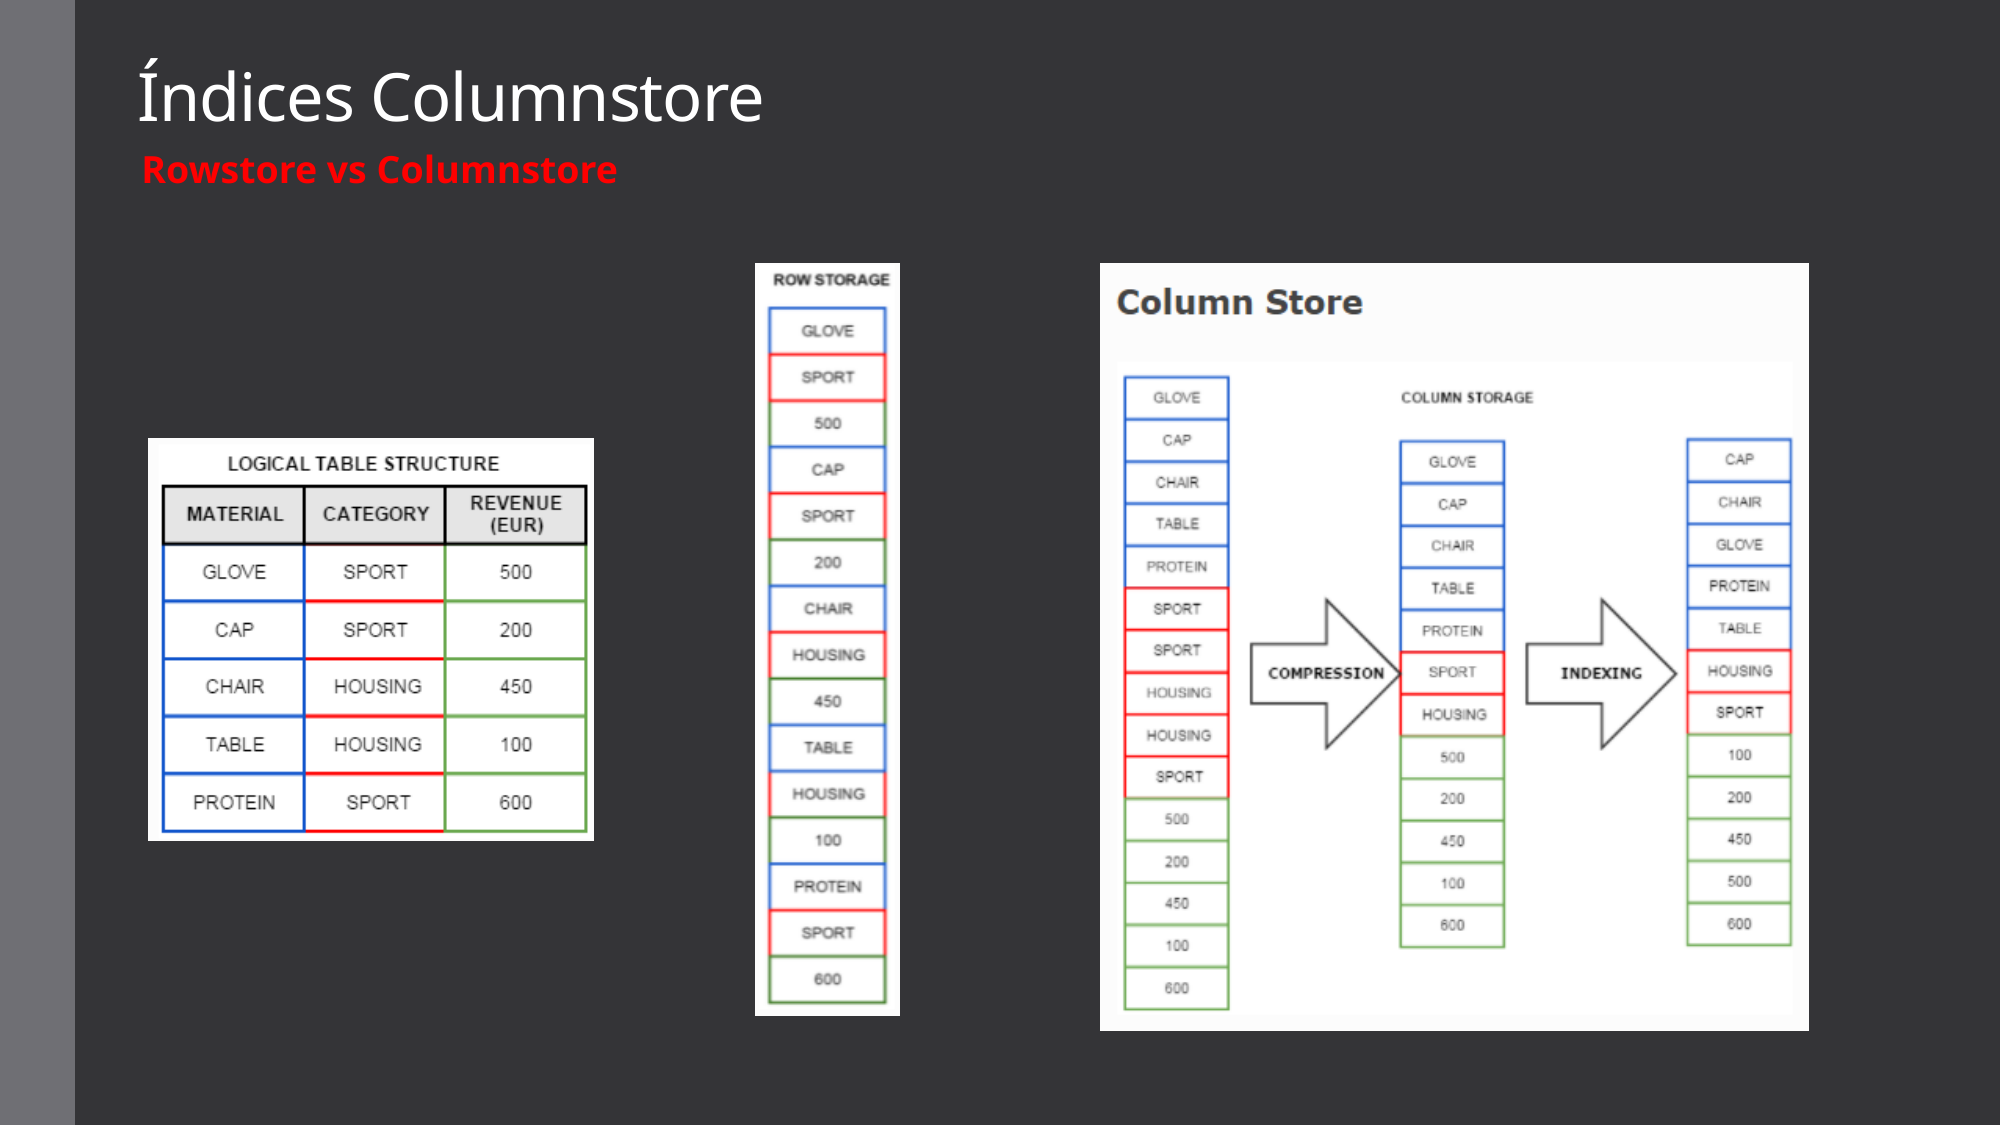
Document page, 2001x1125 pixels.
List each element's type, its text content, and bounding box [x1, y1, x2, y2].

title Índices Columnstore [122, 45, 1668, 143]
picture [147, 438, 594, 841]
picture [755, 263, 900, 1016]
text_box Rowstore vs Columnstore [126, 138, 976, 199]
picture [1100, 263, 1809, 1032]
